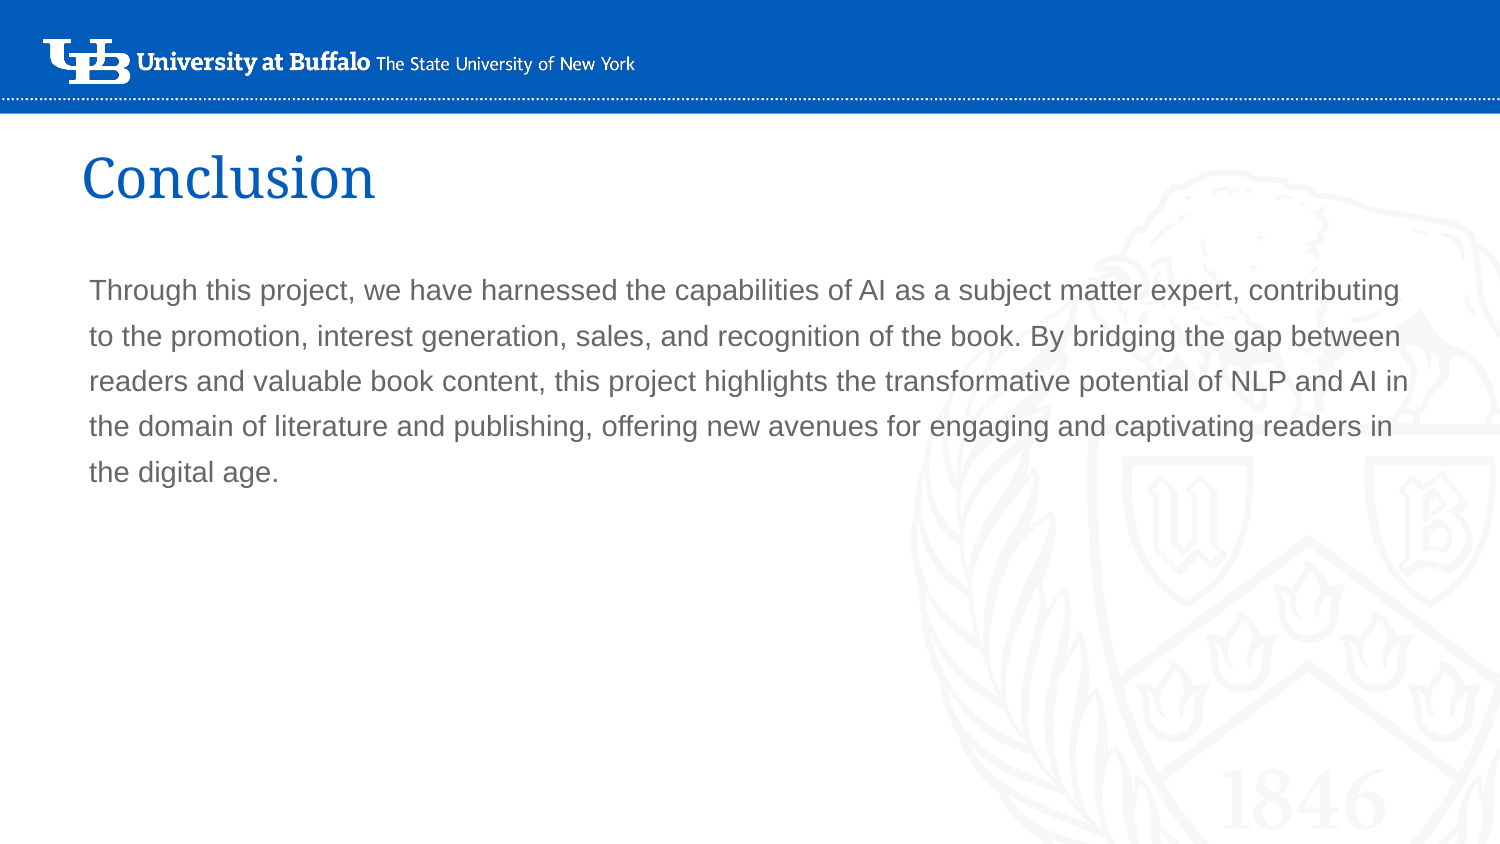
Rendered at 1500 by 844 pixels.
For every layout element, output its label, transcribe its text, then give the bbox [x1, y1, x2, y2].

list Through this project, we have harnessed the capabilities of AI as a subject matter expert, contributing to the promotion, interest generation, sales, and recognition of the book. By bridging the gap between readers and valuable book content, this project highlights the transformative potential of NLP and AI in the domain of literature and publishing, offering new avenues for engaging and captivating readers in the digital age. [77, 255, 1444, 744]
picture [0, 0, 1500, 844]
title Conclusion [69, 63, 1371, 216]
